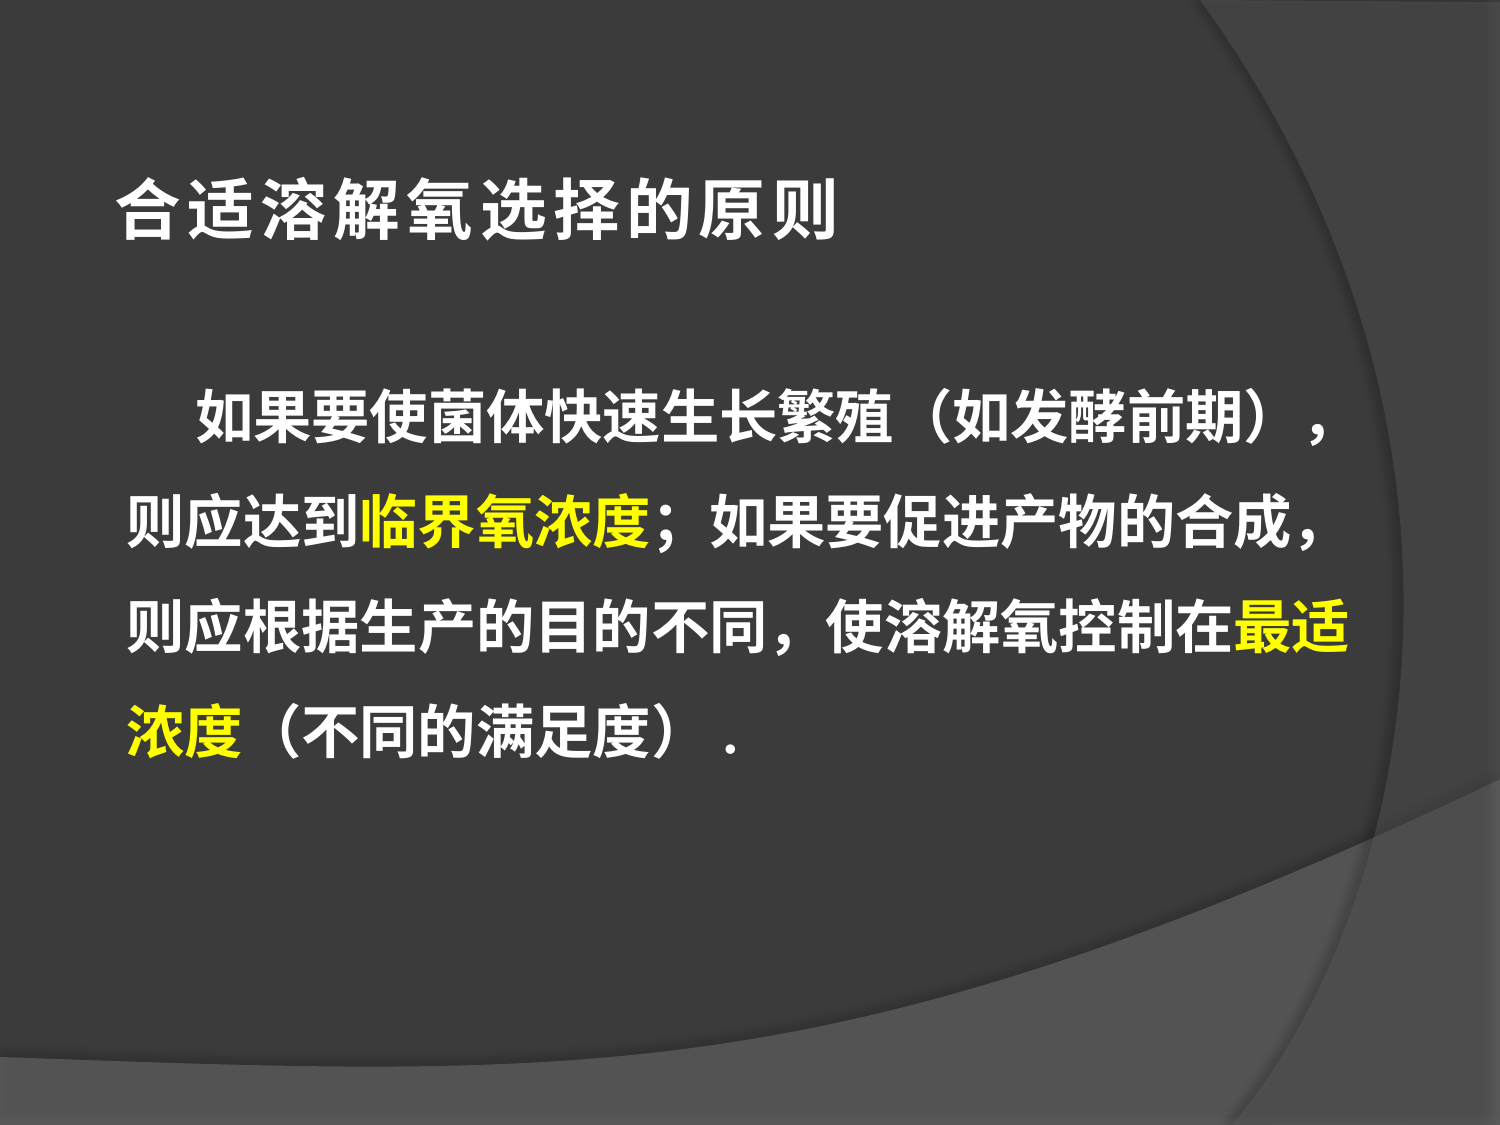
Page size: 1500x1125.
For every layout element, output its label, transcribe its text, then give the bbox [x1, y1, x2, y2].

text_box 如果要使菌体快速生长繁殖（如发酵前期），则应达到临界氧浓度；如果要促进产物的合成，则应根据生产的目的不同，使溶解氧控制在最适浓度（不同的满足度）. [112, 338, 1376, 773]
text_box 合适溶解氧选择的原则 [100, 160, 867, 256]
